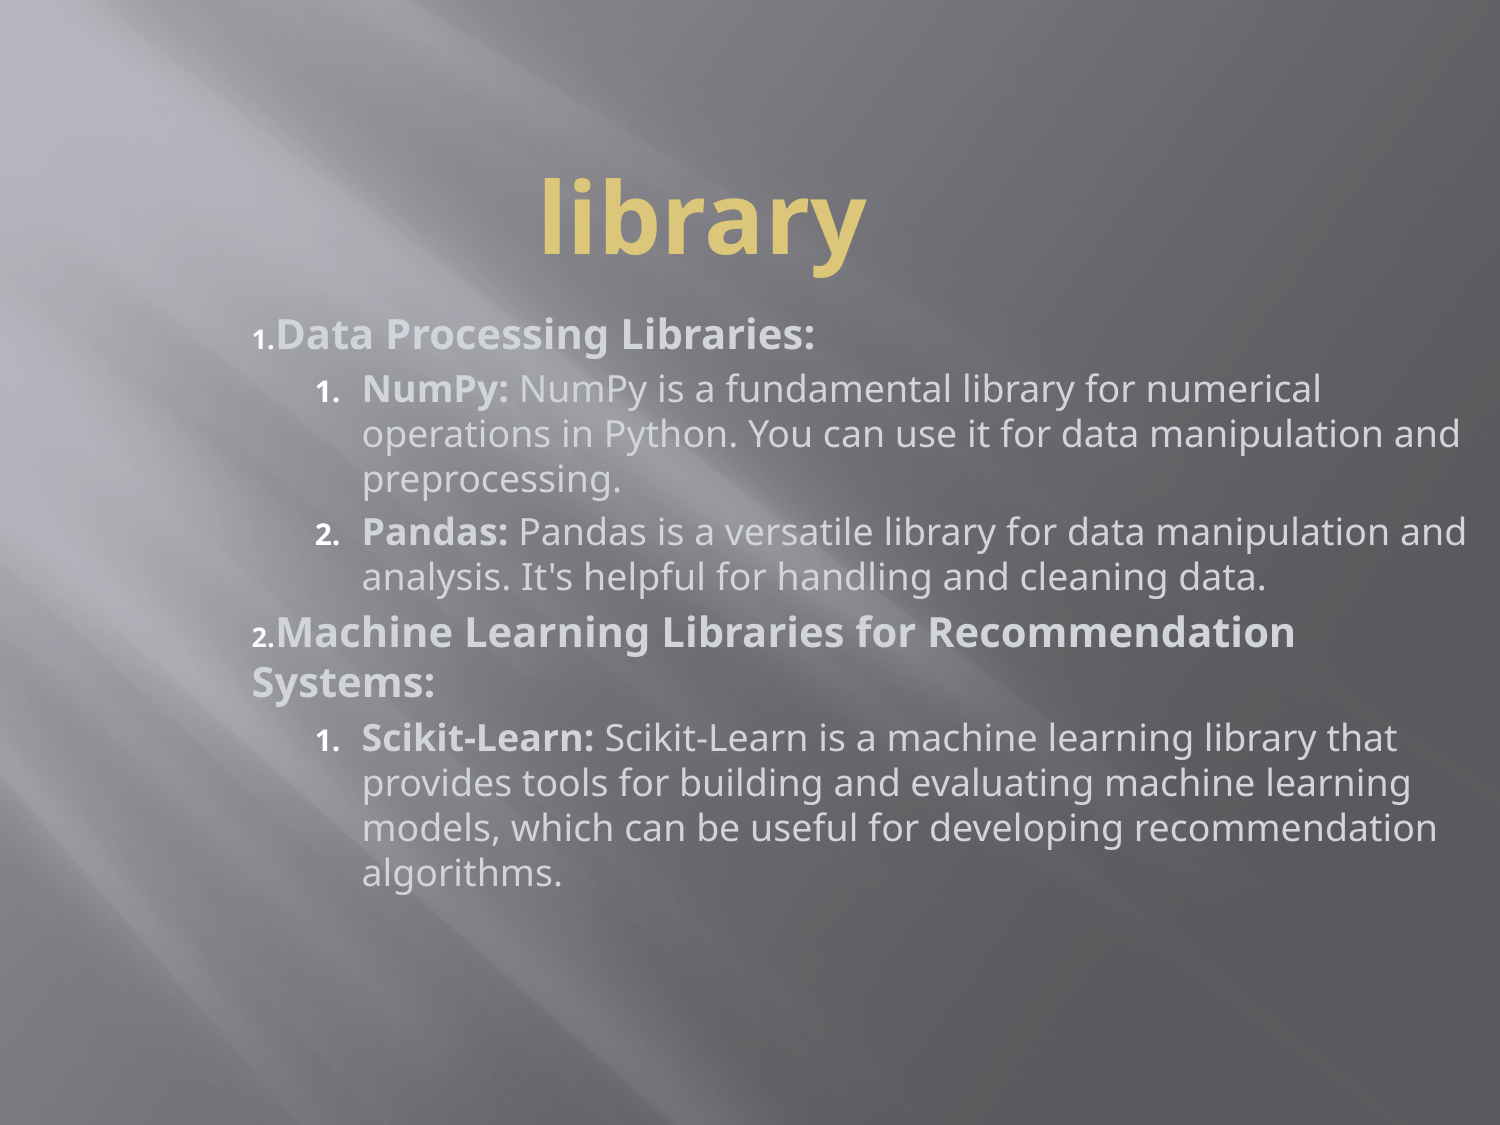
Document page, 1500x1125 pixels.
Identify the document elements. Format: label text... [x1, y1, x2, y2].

list Data Processing Libraries: NumPy: NumPy is a fundamental library for numerical operations in Python. You can use it for data manipulation and preprocessing. Pandas: Pandas is a versatile library for data manipulation and analysis. It's helpful for handling and cleaning data. Machine Learning Libraries for Recommendation Systems: Scikit-Learn: Scikit-Learn is a machine learning library that provides tools for building and evaluating machine learning models, which can be useful for developing recommendation algorithms. [225, 299, 1488, 1100]
title library [262, 99, 1425, 275]
